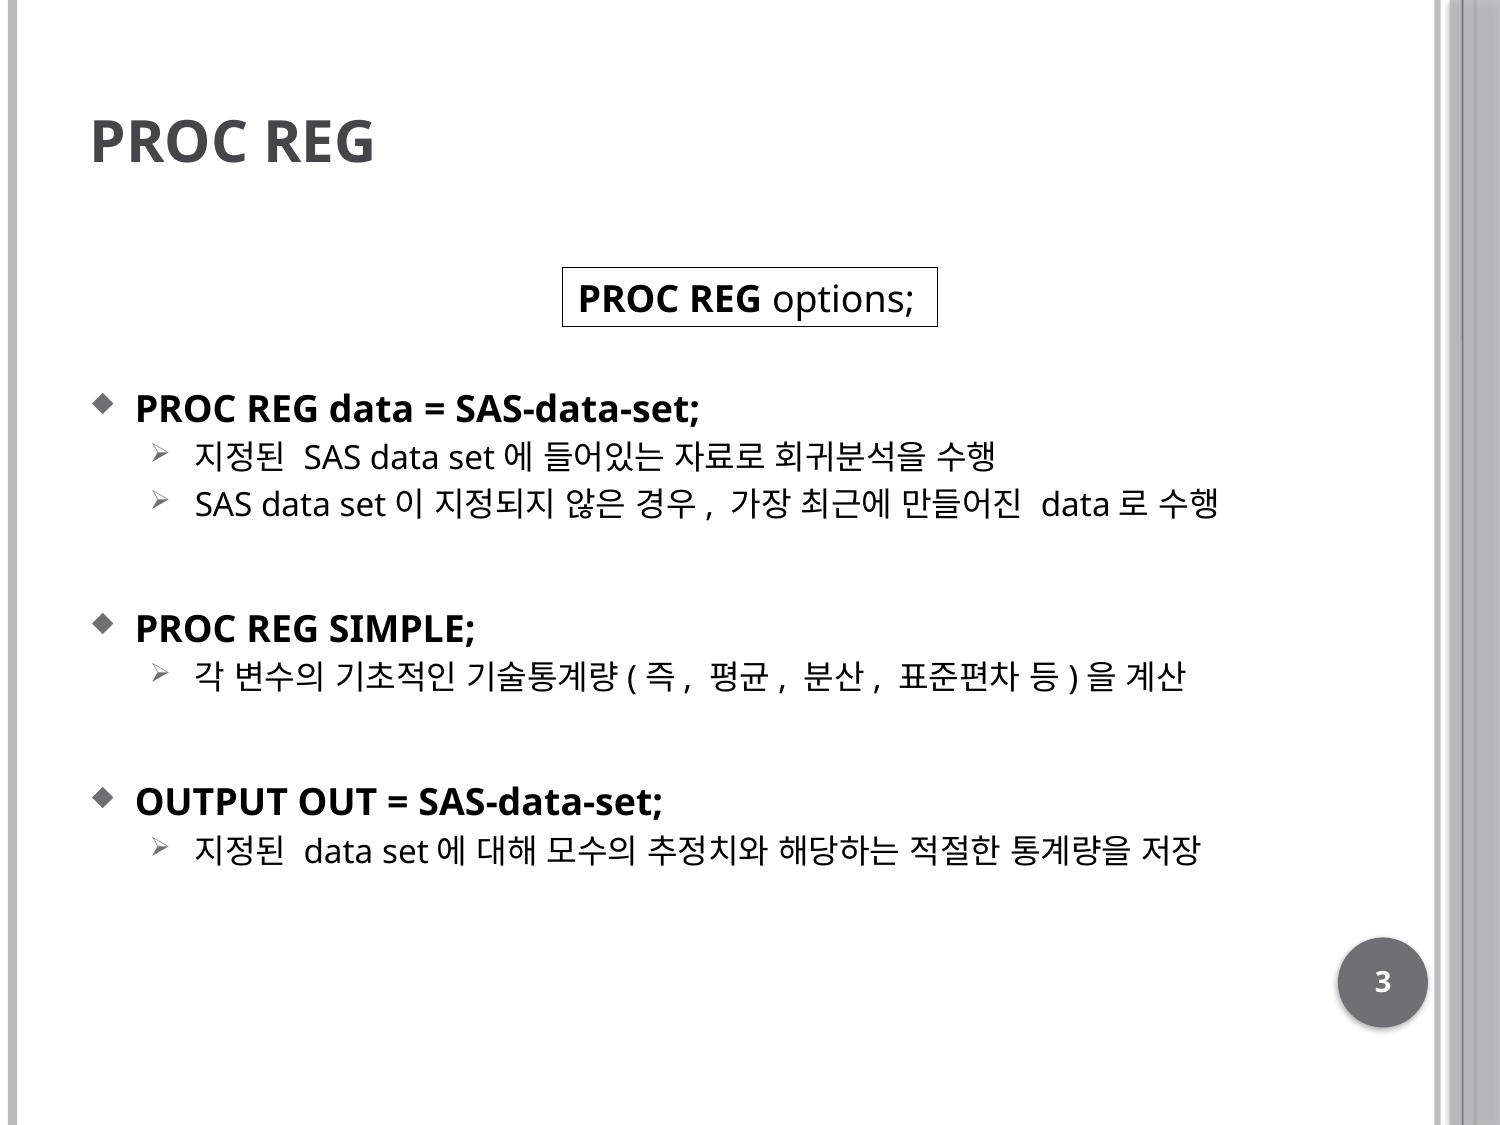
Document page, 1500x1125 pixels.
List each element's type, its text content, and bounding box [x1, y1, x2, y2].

list PROC REG data = SAS-data-set; 지정된 SAS data set에 들어있는 자료로 회귀분석을 수행 SAS data set이 지정되지 않은 경우, 가장 최근에 만들어진 data로 수행 PROC REG SIMPLE; 각 변수의 기초적인 기술통계량(즉, 평균, 분산, 표준편차 등)을 계산 OUTPUT OUT = SAS-data-set; 지정된 data set에 대해 모수의 추정치와 해당하는 적절한 통계량을 저장 [75, 262, 1300, 1062]
title PROC REG [75, 45, 1300, 233]
slide_number 3 [1333, 940, 1434, 1027]
text_box PROC REG options; [562, 267, 938, 327]
